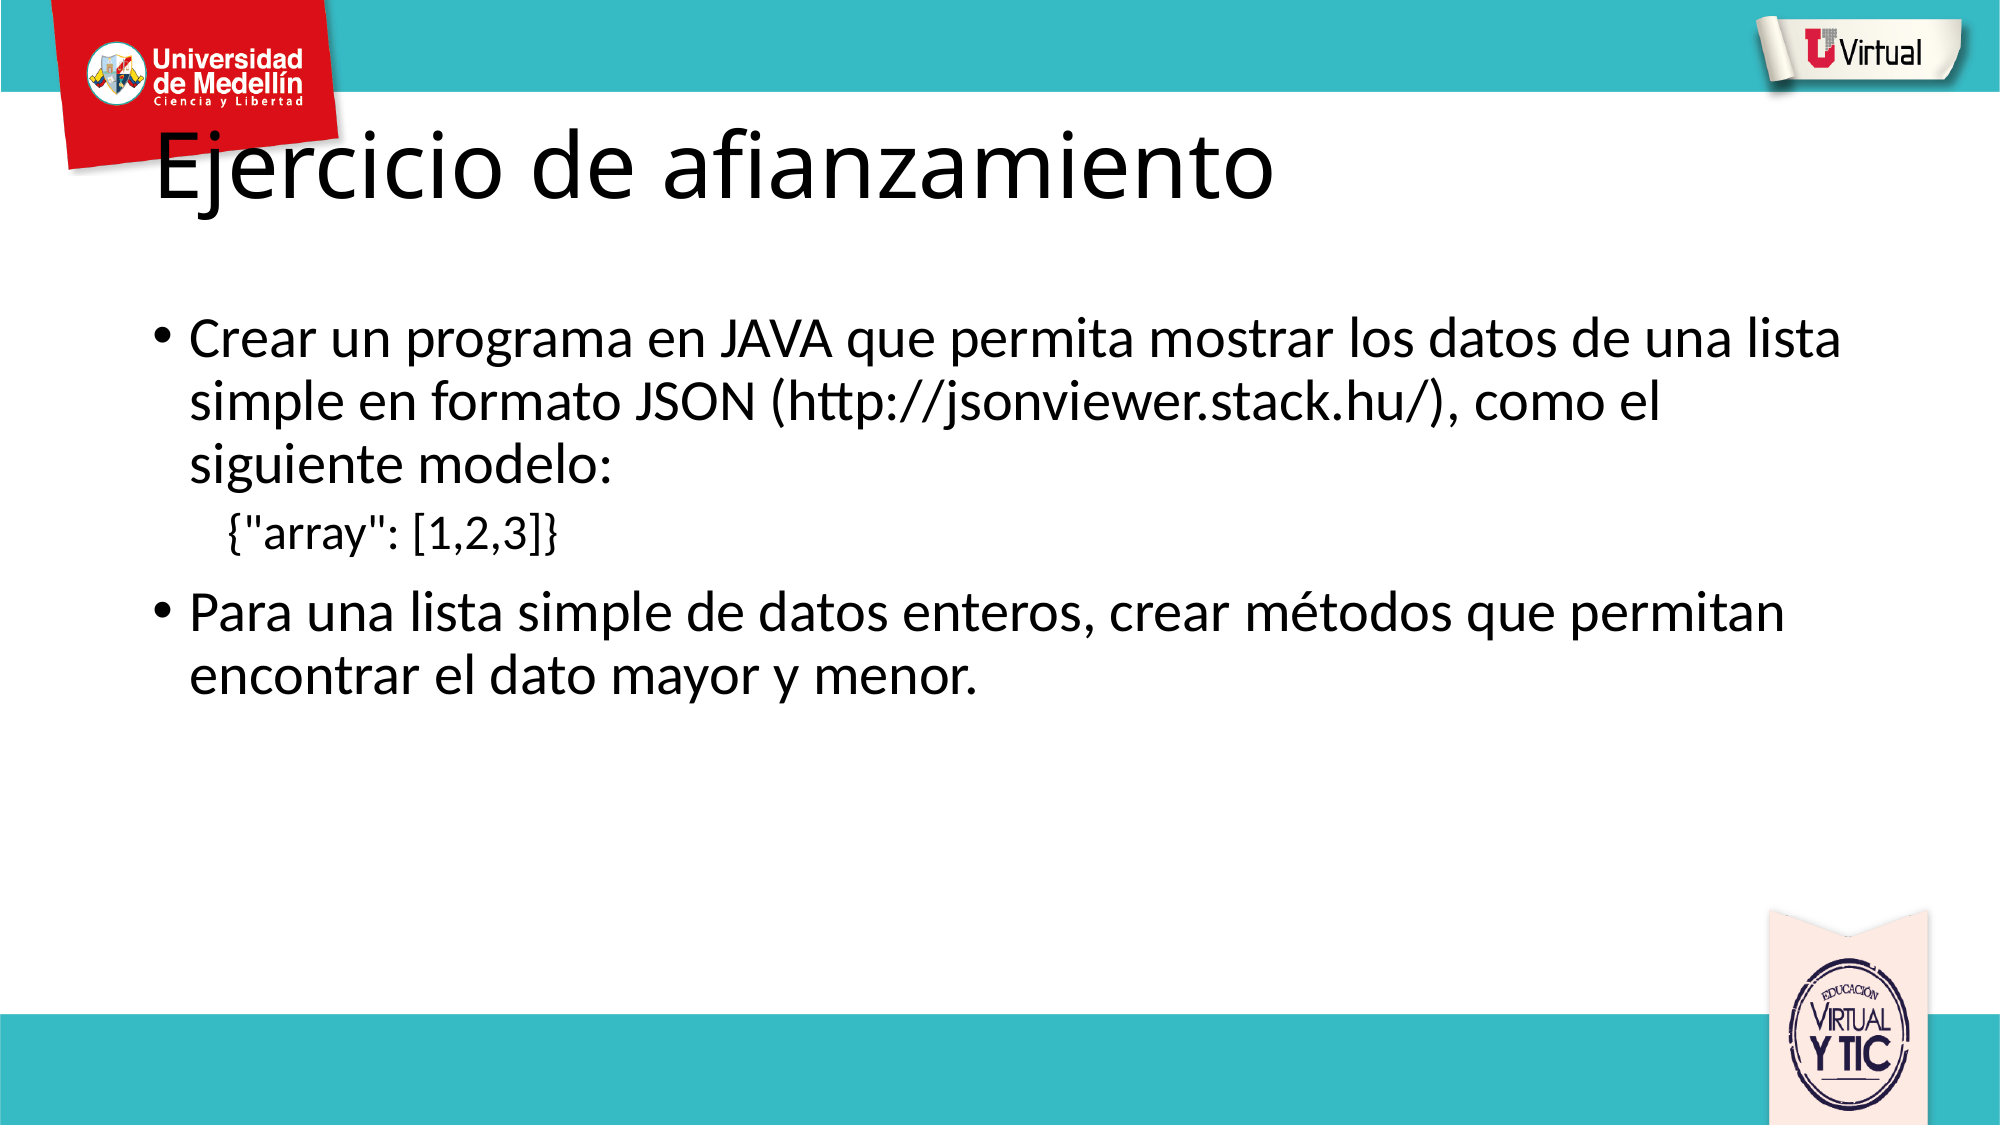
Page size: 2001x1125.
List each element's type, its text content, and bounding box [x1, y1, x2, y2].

picture [0, 895, 2000, 1125]
list Crear un programa en JAVA que permita mostrar los datos de una lista simple en formato JSON (http://jsonviewer.stack.hu/), como el siguiente modelo: {"array": [1,2,3]} Para una lista simple de datos enteros, crear métodos que permitan encontrar el dato mayor y menor. [137, 299, 1863, 1014]
picture [0, 0, 2000, 188]
title Ejercicio de afianzamiento [137, 59, 1863, 278]
